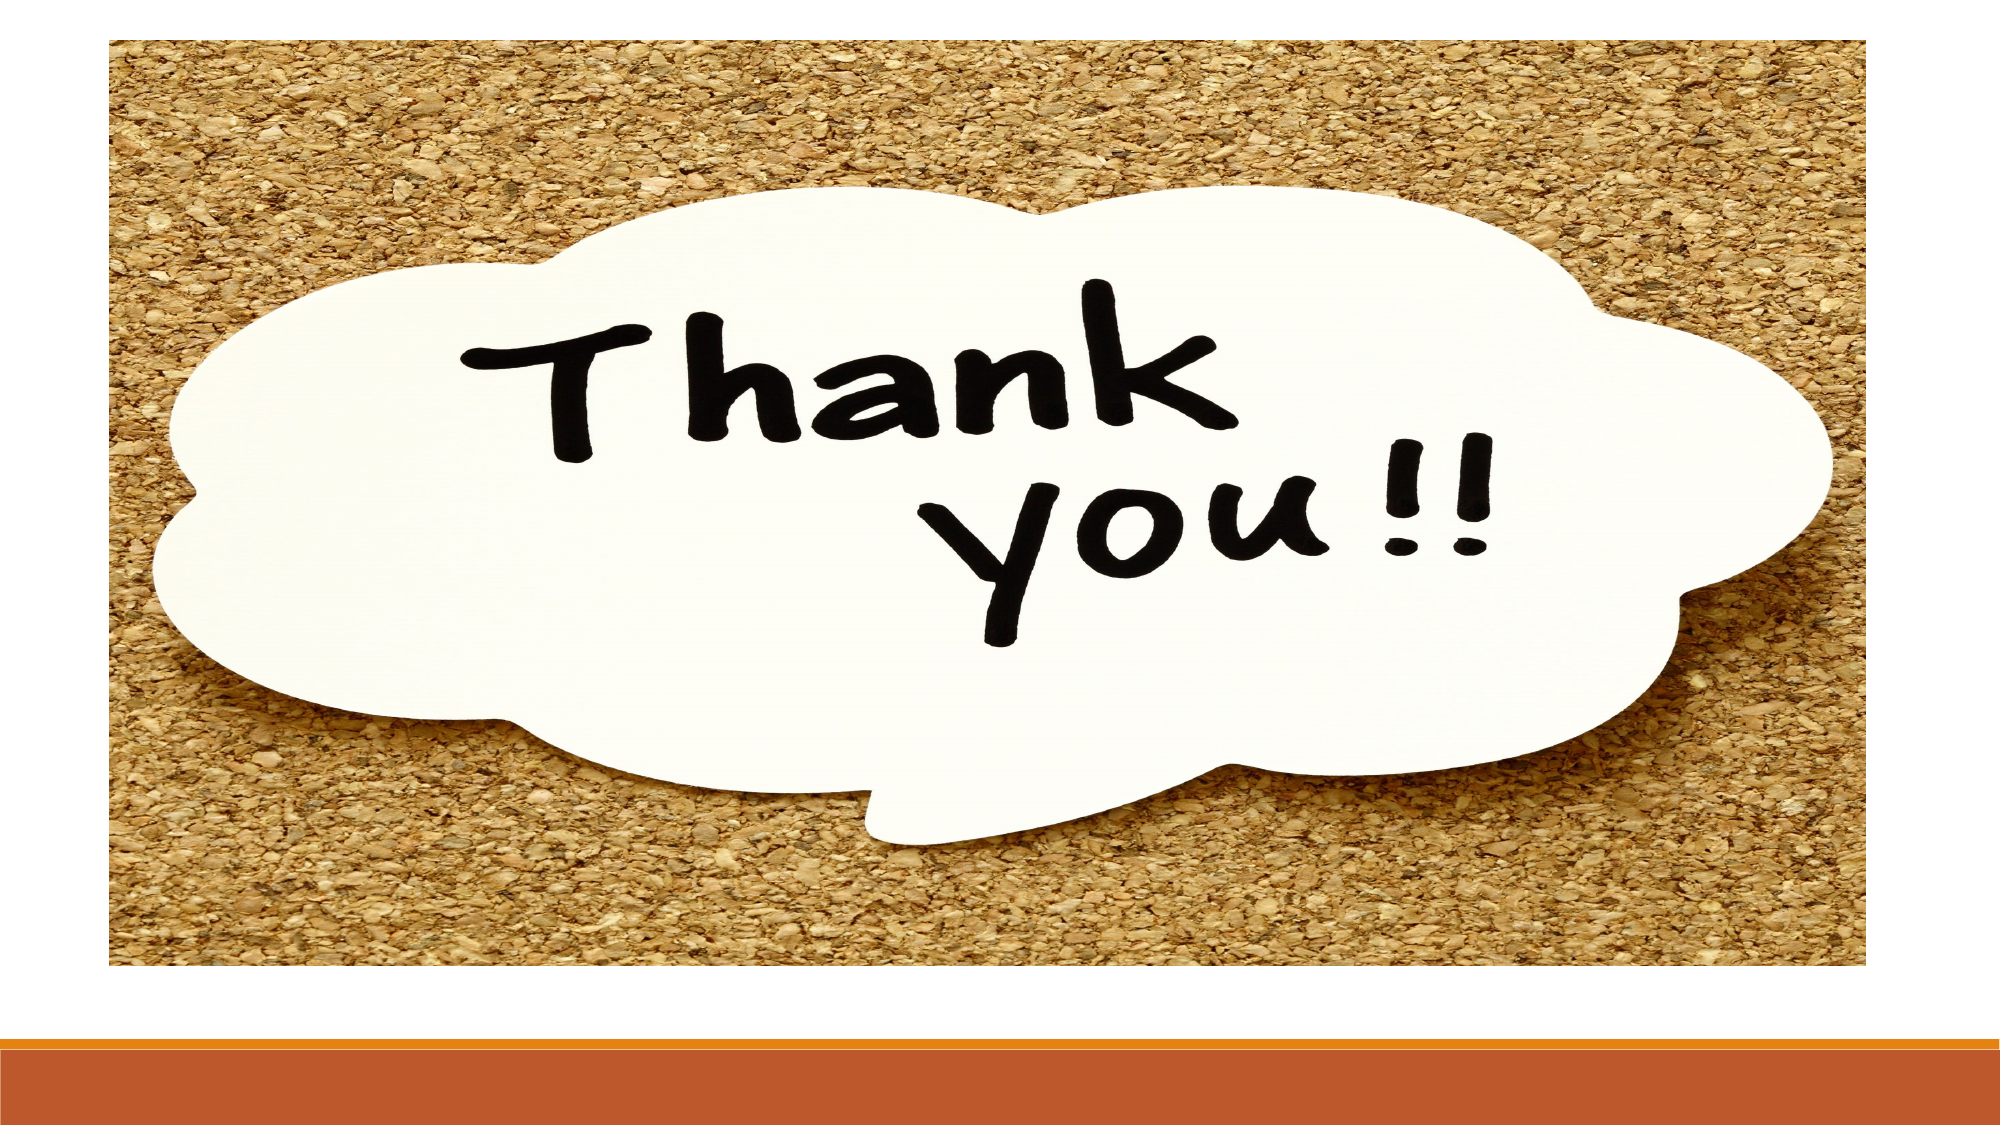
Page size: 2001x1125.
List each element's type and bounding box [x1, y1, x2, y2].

picture [109, 39, 1866, 966]
